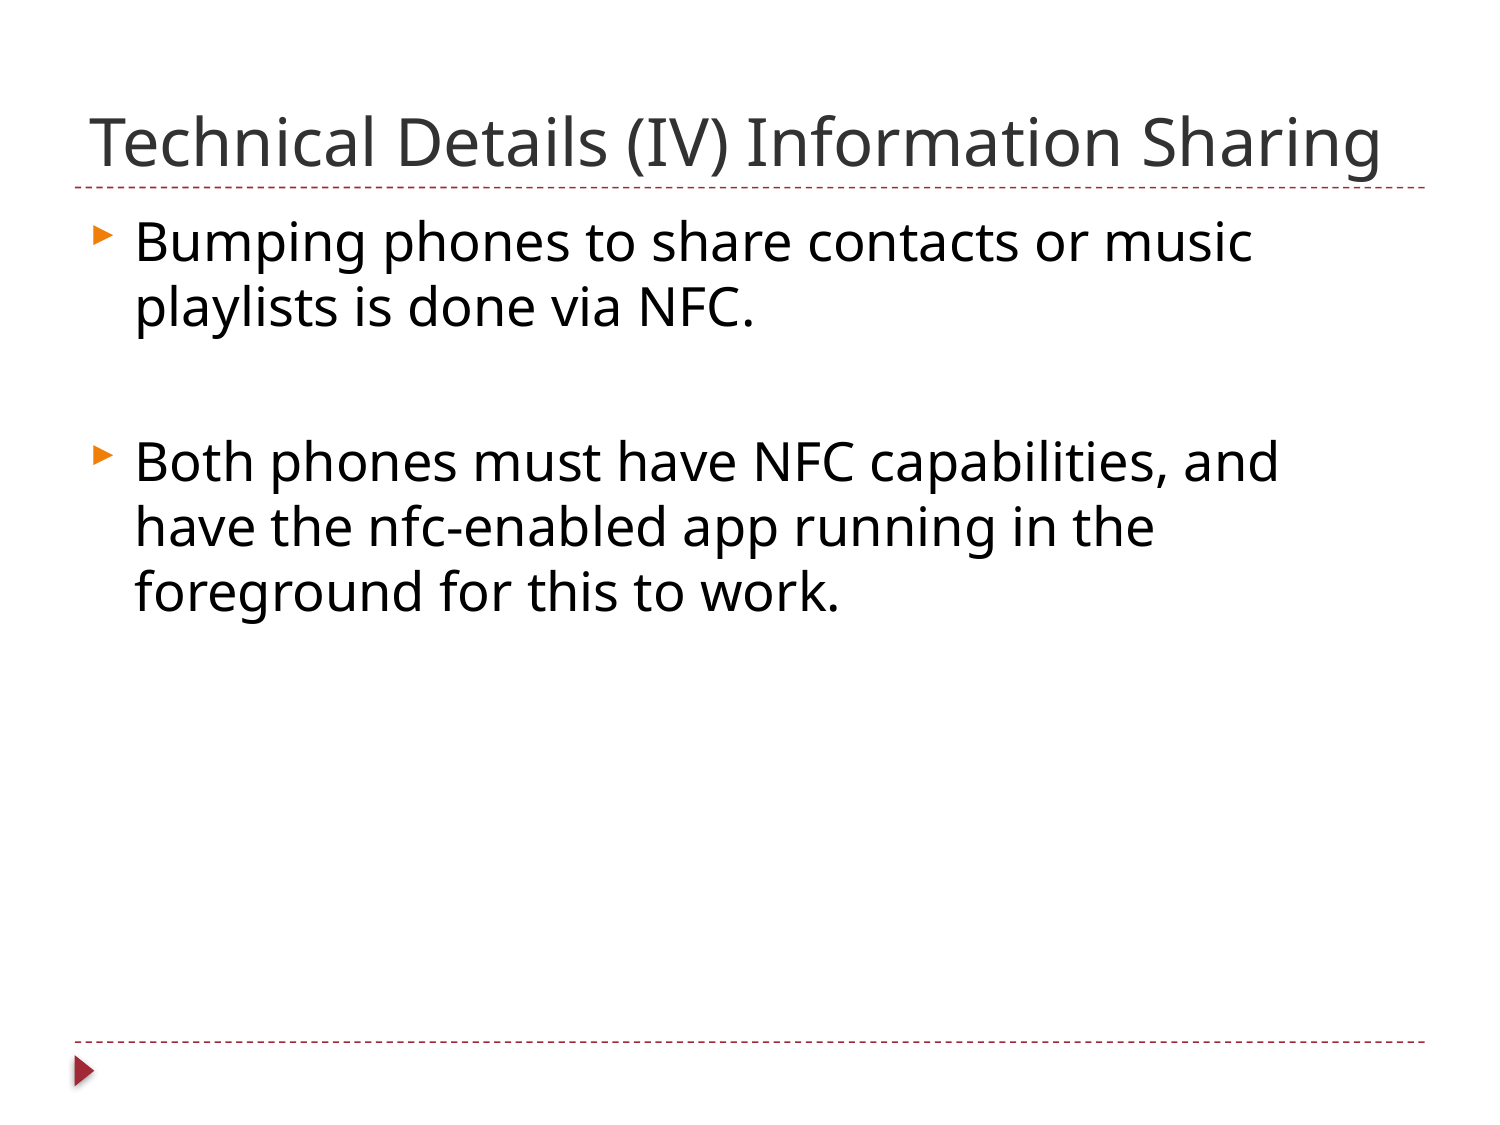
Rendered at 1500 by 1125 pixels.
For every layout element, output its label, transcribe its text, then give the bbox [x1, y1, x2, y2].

list Bumping phones to share contacts or music playlists is done via NFC. Both phones must have NFC capabilities, and have the nfc-enabled app running in the foreground for this to work. [75, 200, 1425, 1010]
title Technical Details (IV) Information Sharing [75, 24, 1425, 188]
